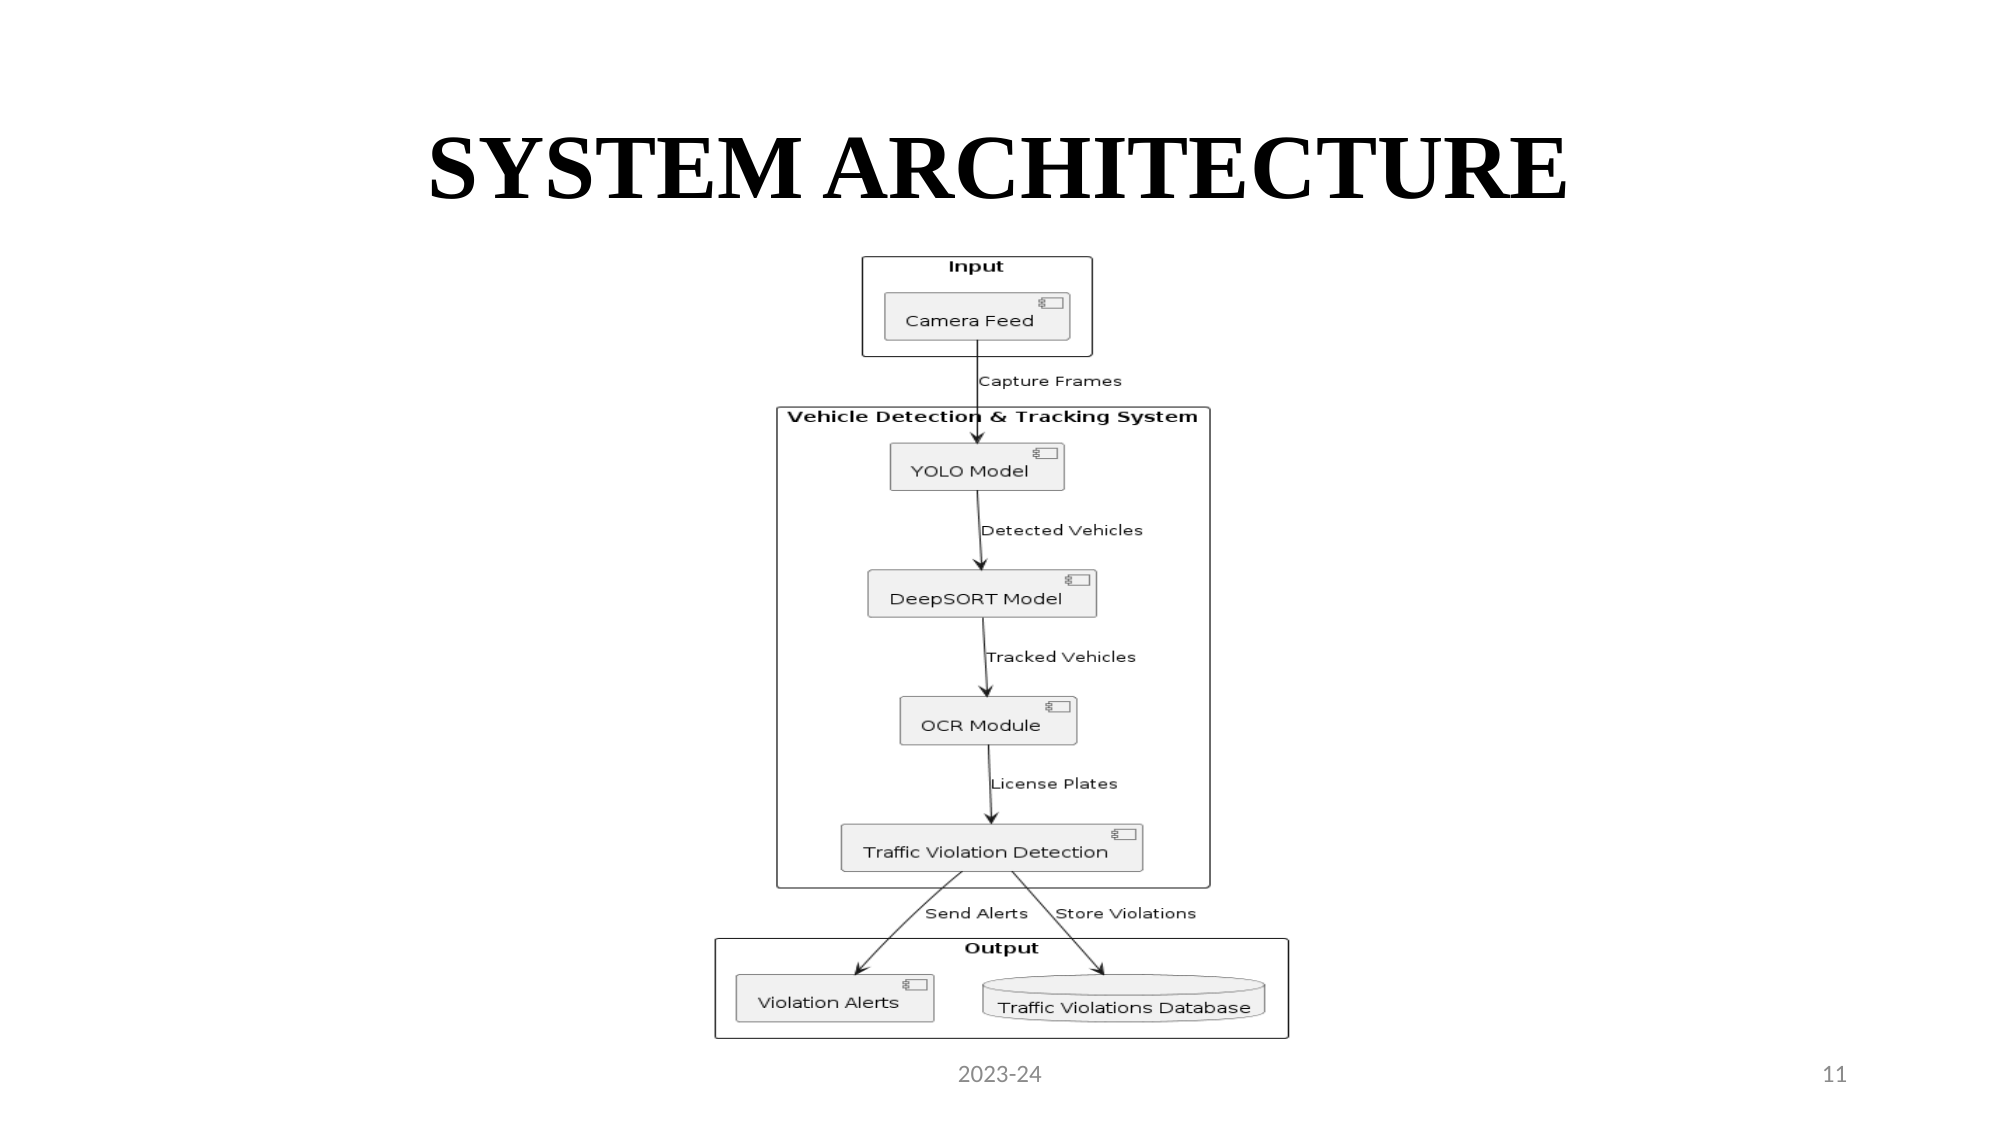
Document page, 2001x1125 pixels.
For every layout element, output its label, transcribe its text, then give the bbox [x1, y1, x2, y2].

title SYSTEM ARCHITECTURE [137, 59, 1863, 278]
slide_number 11 [1412, 1042, 1863, 1103]
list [705, 249, 1295, 1043]
footer 2023-24 [662, 1042, 1338, 1103]
